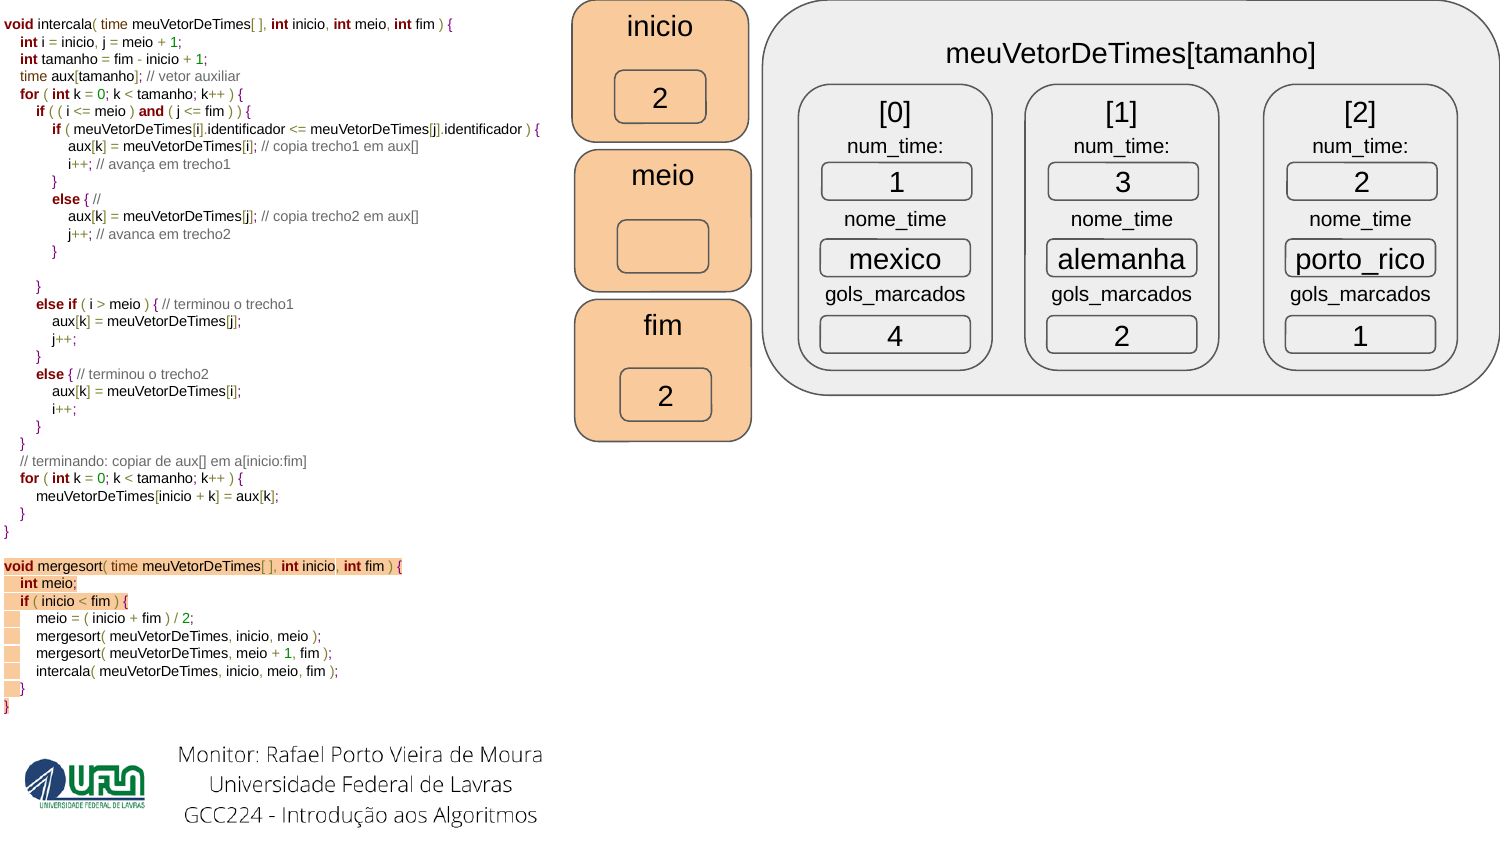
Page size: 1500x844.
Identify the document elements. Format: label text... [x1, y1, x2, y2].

text_box 1 [821, 162, 972, 201]
text_box meuVetorDeTimes[tamanho] [762, 0, 1500, 396]
text_box [1] num_time: nome_time gols_marcados [1024, 84, 1219, 371]
picture [1451, 0, 1500, 55]
text_box void intercala( time meuVetorDeTimes[ ], int inicio, int meio, int fim ) { int i = inicio, j = meio + 1; int tamanho = fim - inicio + 1; time aux[tamanho]; // vetor auxiliar for ( int k = 0; k < tamanho; k++ ) { if ( ( i <= meio ) and ( j <= fim ) ) { if ( meuVetorDeTimes[i].identificador <= meuVetorDeTimes[j].identificador ) { aux[k] = meuVetorDeTimes[i]; // copia trecho1 em aux[] i++; // avança em trecho1 } else { // aux[k] = meuVetorDeTimes[j]; // copia trecho2 em aux[] j++; // avanca em trecho2 } } else if ( i > meio ) { // terminou o trecho1 aux[k] = meuVetorDeTimes[j]; j++; } else { // terminou o trecho2 aux[k] = meuVetorDeTimes[i]; i++; } } // terminando: copiar de aux[] em a[inicio:fim] for ( int k = 0; k < tamanho; k++ ) { meuVetorDeTimes[inicio + k] = aux[k]; } } void mergesort( time meuVetorDeTimes[ ], int inicio, int fim ) { int meio; if ( inicio < fim ) { meio = ( inicio + fim ) / 2; mergesort( meuVetorDeTimes, inicio, meio ); mergesort( meuVetorDeTimes, meio + 1, fim ); intercala( meuVetorDeTimes, inicio, meio, fim ); } } [0, 0, 561, 747]
text_box [2] num_time: nome_time gols_marcados [1263, 84, 1458, 371]
text_box 2 [620, 368, 712, 422]
text_box fim [574, 299, 752, 442]
text_box meio [574, 149, 752, 292]
text_box inicio [572, 0, 749, 143]
text_box porto_rico [1285, 238, 1436, 277]
text_box 2 [614, 70, 707, 124]
picture [0, 0, 1500, 844]
text_box 1 [1285, 315, 1436, 354]
text_box mexico [820, 238, 971, 277]
text_box [617, 219, 709, 273]
text_box alemanha [1046, 238, 1197, 277]
text_box 4 [820, 315, 971, 354]
text_box 2 [1046, 315, 1197, 354]
text_box 3 [1048, 162, 1199, 201]
text_box [0] num_time: nome_time gols_marcados [798, 84, 993, 371]
text_box 2 [1286, 162, 1438, 201]
